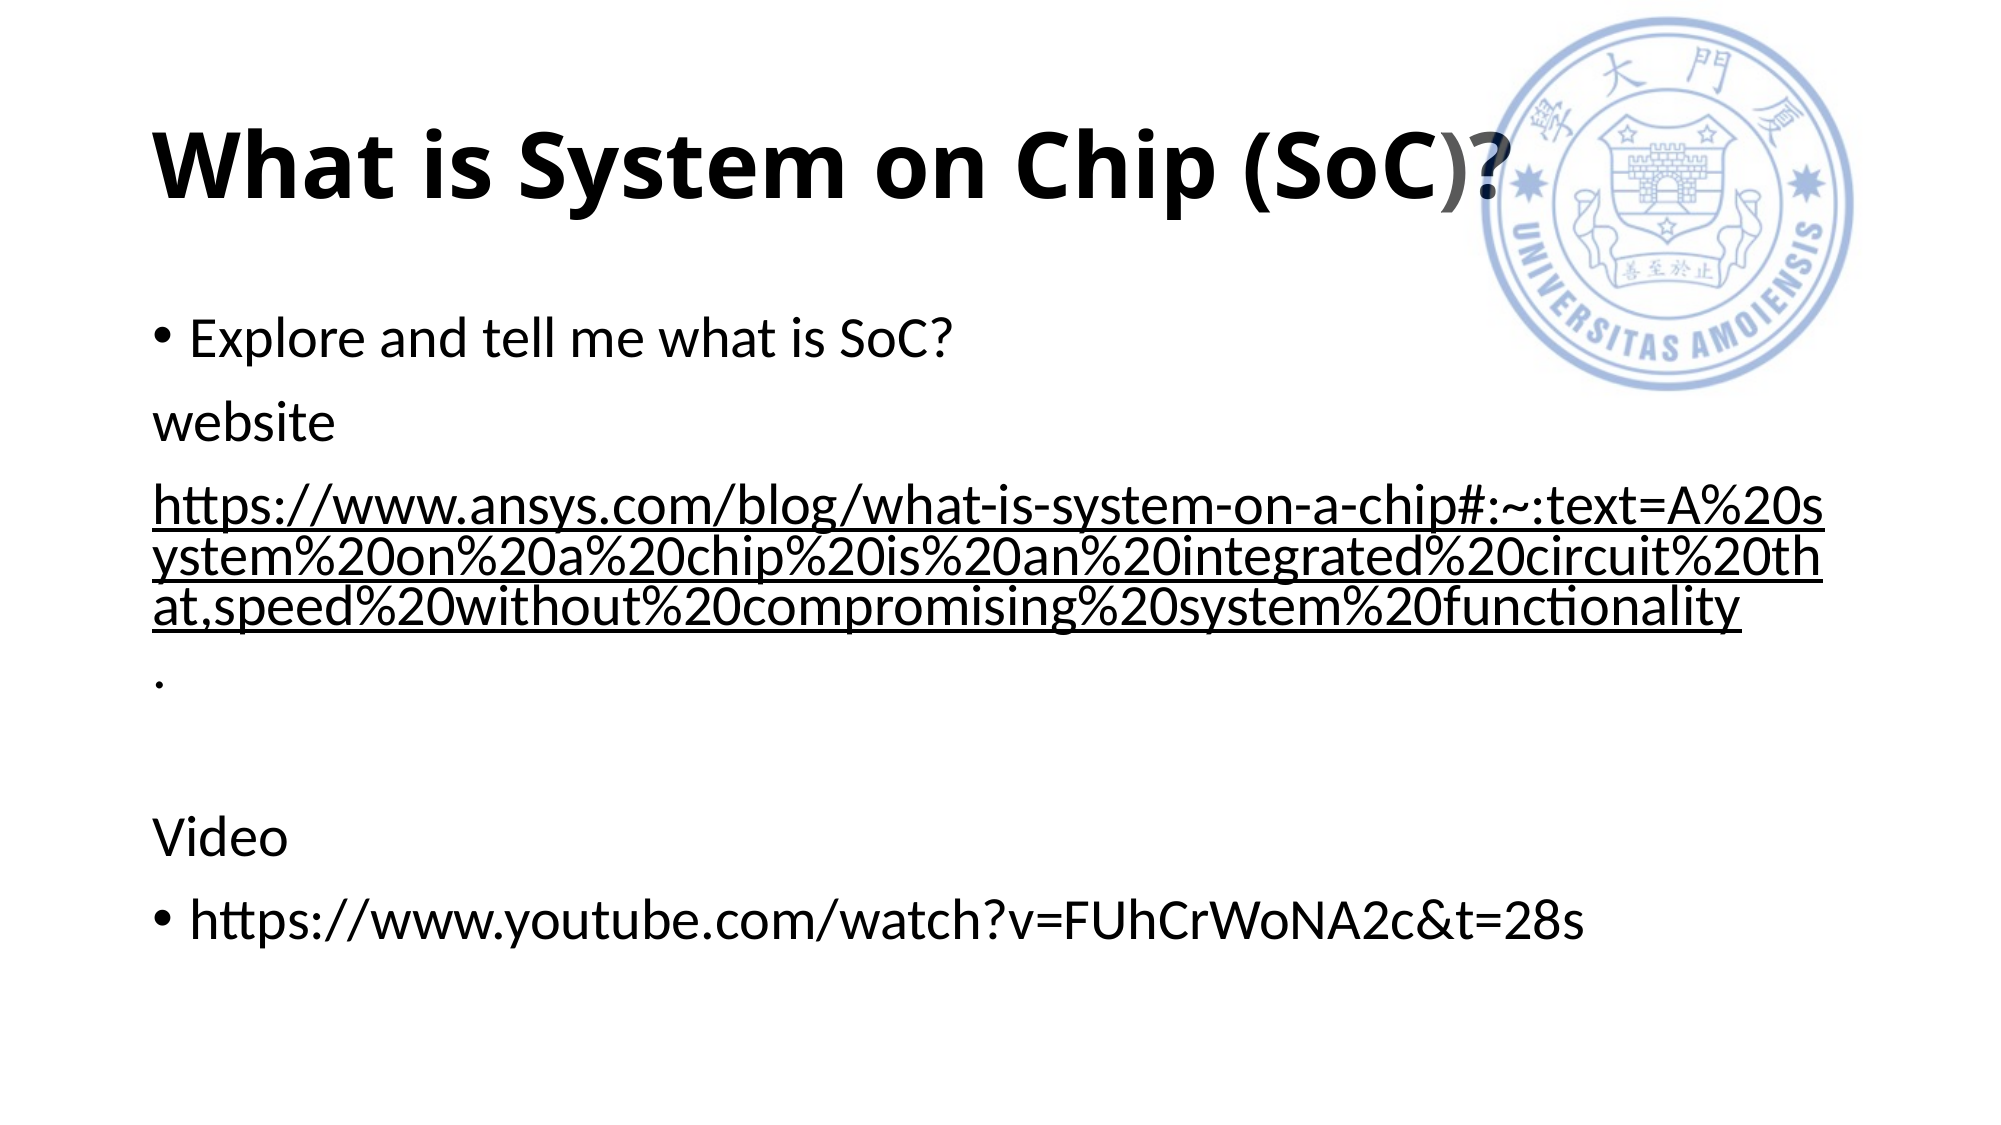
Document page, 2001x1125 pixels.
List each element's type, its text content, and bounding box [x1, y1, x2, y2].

title What is System on Chip (SoC)? [137, 59, 1442, 278]
picture [1442, 0, 1883, 416]
list Explore and tell me what is SoC? website https://www.ansys.com/blog/what-is-system-on-a-chip#:~:text=A%20system%20on%20a%20chip%20is%20an%20integrated%20circuit%20that,speed%20without%20compromising%20system%20functionality. Video https://www.youtube.com/watch?v=FUhCrWoNA2c&t=28s [137, 299, 1863, 1014]
